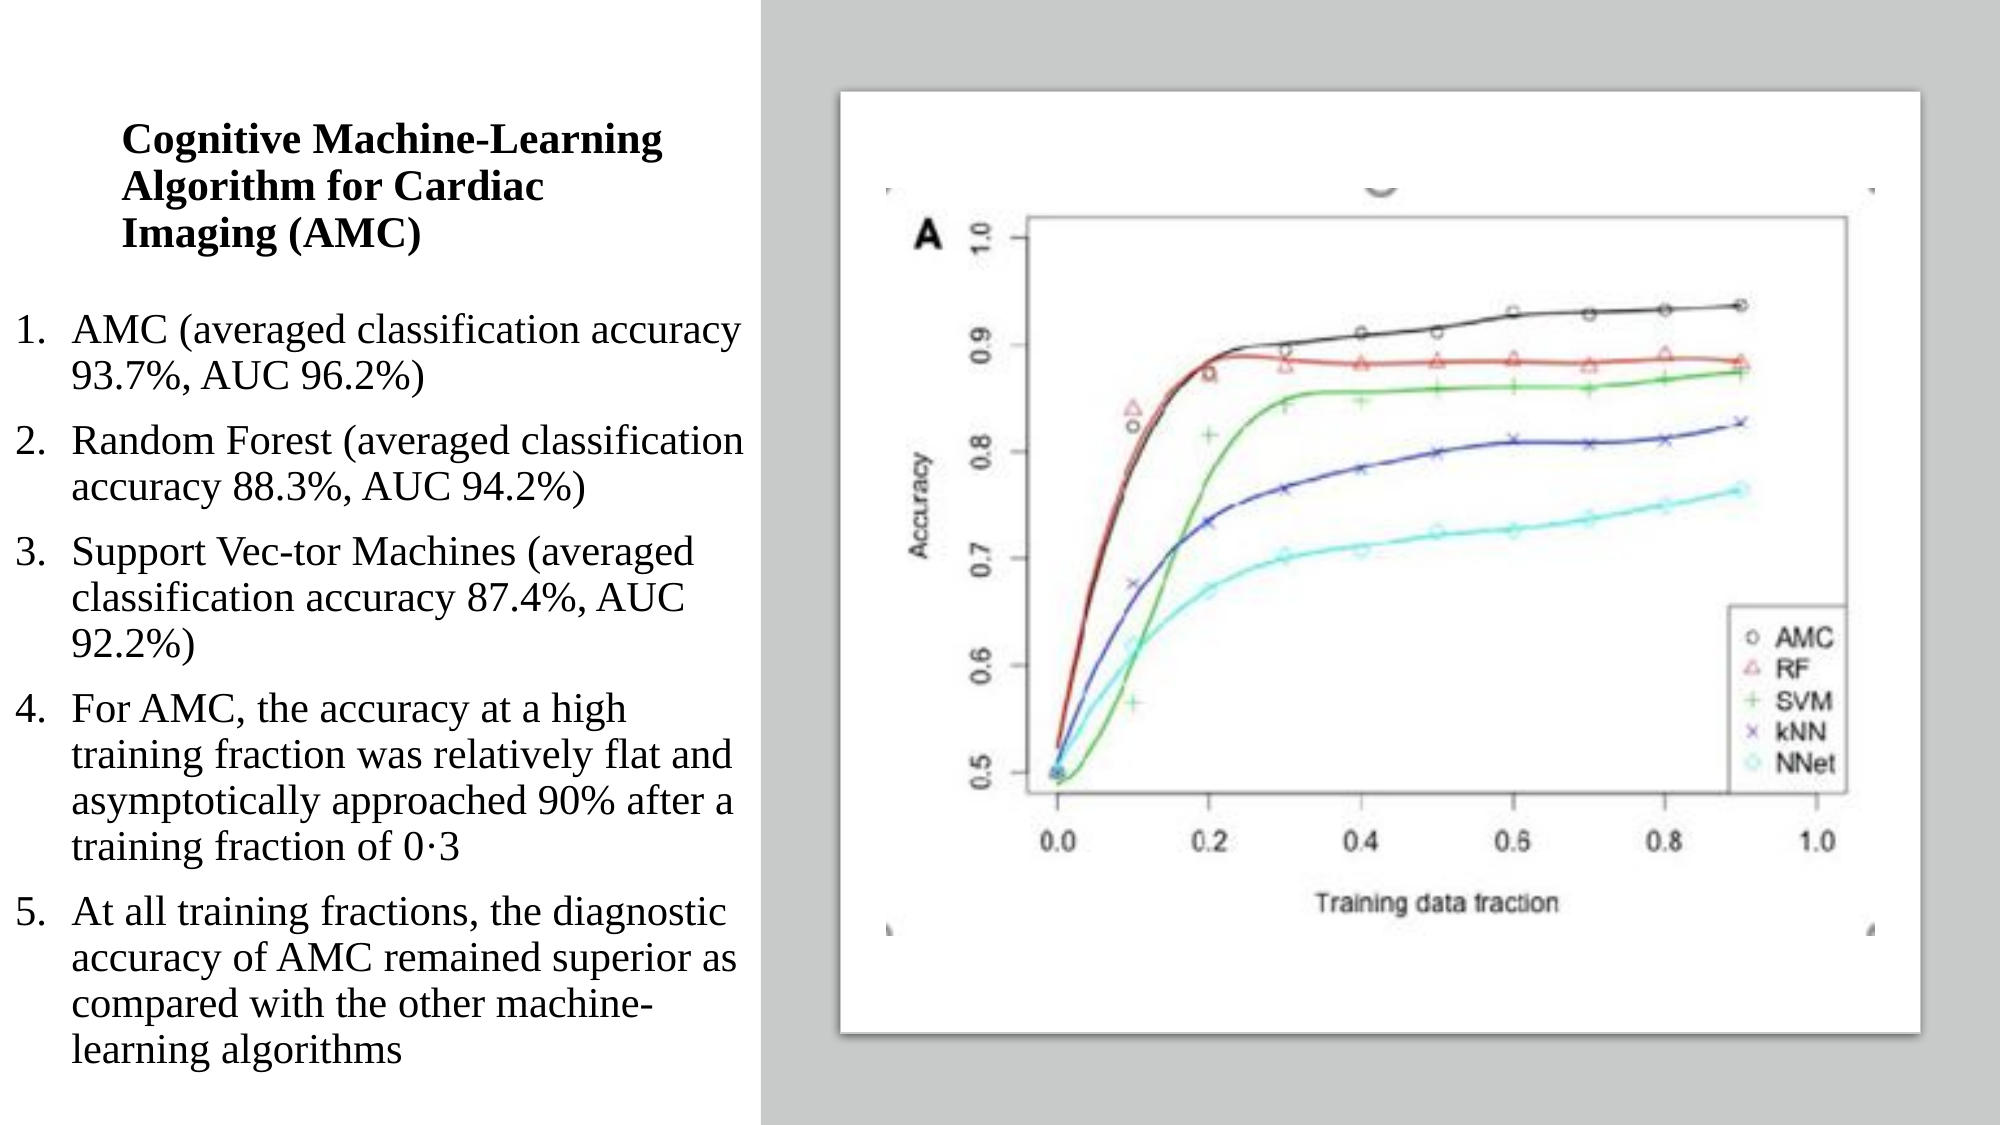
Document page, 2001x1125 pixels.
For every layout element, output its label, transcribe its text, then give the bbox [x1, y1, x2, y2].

list AMC (averaged classification accuracy 93.7%, AUC 96.2%) Random Forest (averaged classification accuracy 88.3%, AUC 94.2%) Support Vec-tor Machines (averaged classification accuracy 87.4%, AUC 92.2%) For AMC, the accuracy at a high training fraction was relatively flat and asymptotically approached 90% after a training fraction of 0·3 At all training fractions, the diagnostic accuracy of AMC remained superior as compared with the other machine-learning algorithms [0, 203, 760, 1125]
text_box [760, 0, 2000, 1125]
title Cognitive Machine-Learning Algorithm for Cardiac Imaging (AMC) [106, 103, 682, 203]
picture [886, 188, 1875, 936]
text_box [839, 90, 1922, 1034]
